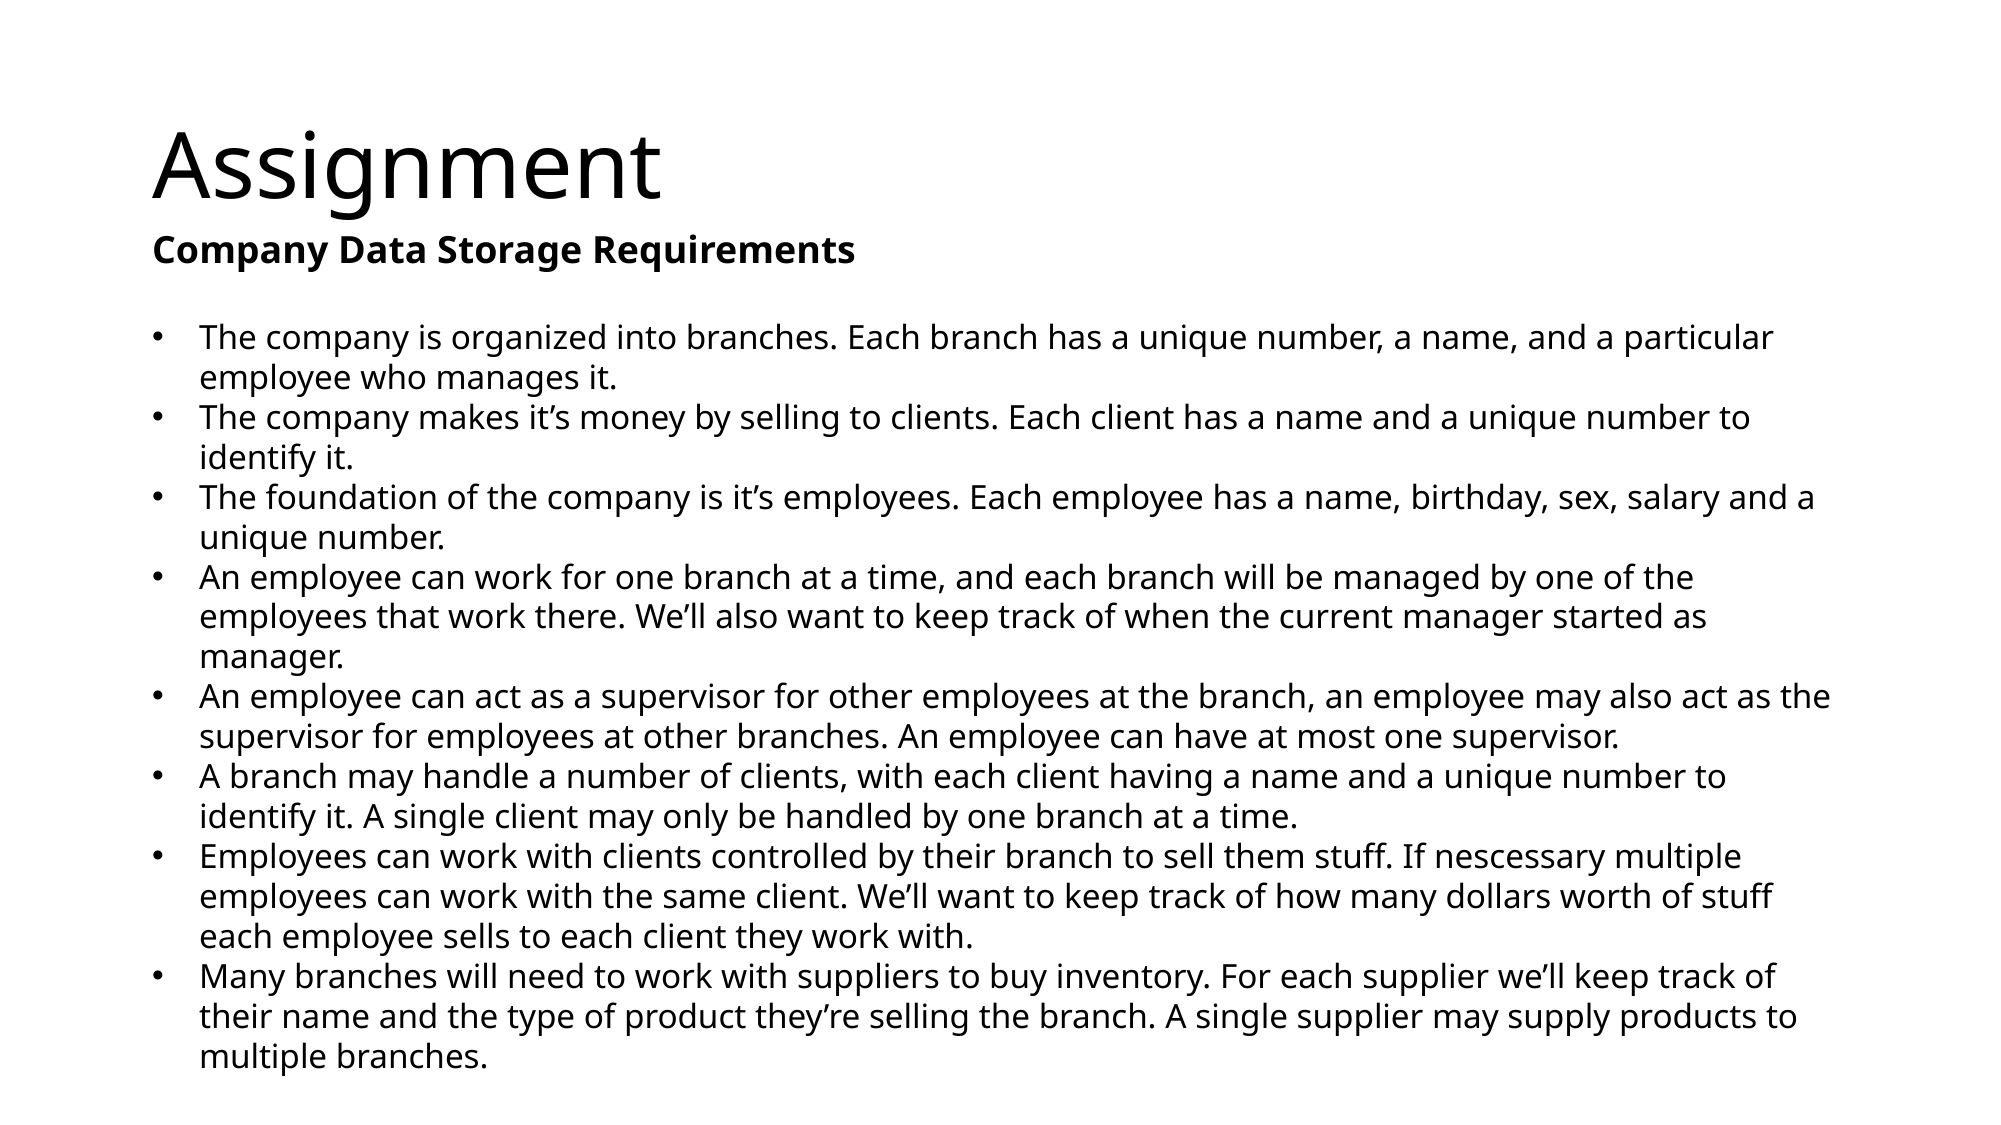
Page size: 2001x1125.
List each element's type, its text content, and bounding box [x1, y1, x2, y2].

text_box Company Data Storage Requirements The company is organized into branches. Each branch has a unique number, a name, and a particular employee who manages it. The company makes it’s money by selling to clients. Each client has a name and a unique number to identify it. The foundation of the company is it’s employees. Each employee has a name, birthday, sex, salary and a unique number. An employee can work for one branch at a time, and each branch will be managed by one of the employees that work there. We’ll also want to keep track of when the current manager started as manager. An employee can act as a supervisor for other employees at the branch, an employee may also act as the supervisor for employees at other branches. An employee can have at most one supervisor. A branch may handle a number of clients, with each client having a name and a unique number to identify it. A single client may only be handled by one branch at a time. Employees can work with clients controlled by their branch to sell them stuff. If nescessary multiple employees can work with the same client. We’ll want to keep track of how many dollars worth of stuff each employee sells to each client they work with. Many branches will need to work with suppliers to buy inventory. For each supplier we’ll keep track of their name and the type of product they’re selling the branch. A single supplier may supply products to multiple branches. [137, 218, 1863, 1083]
title Assignment [137, 59, 1863, 218]
